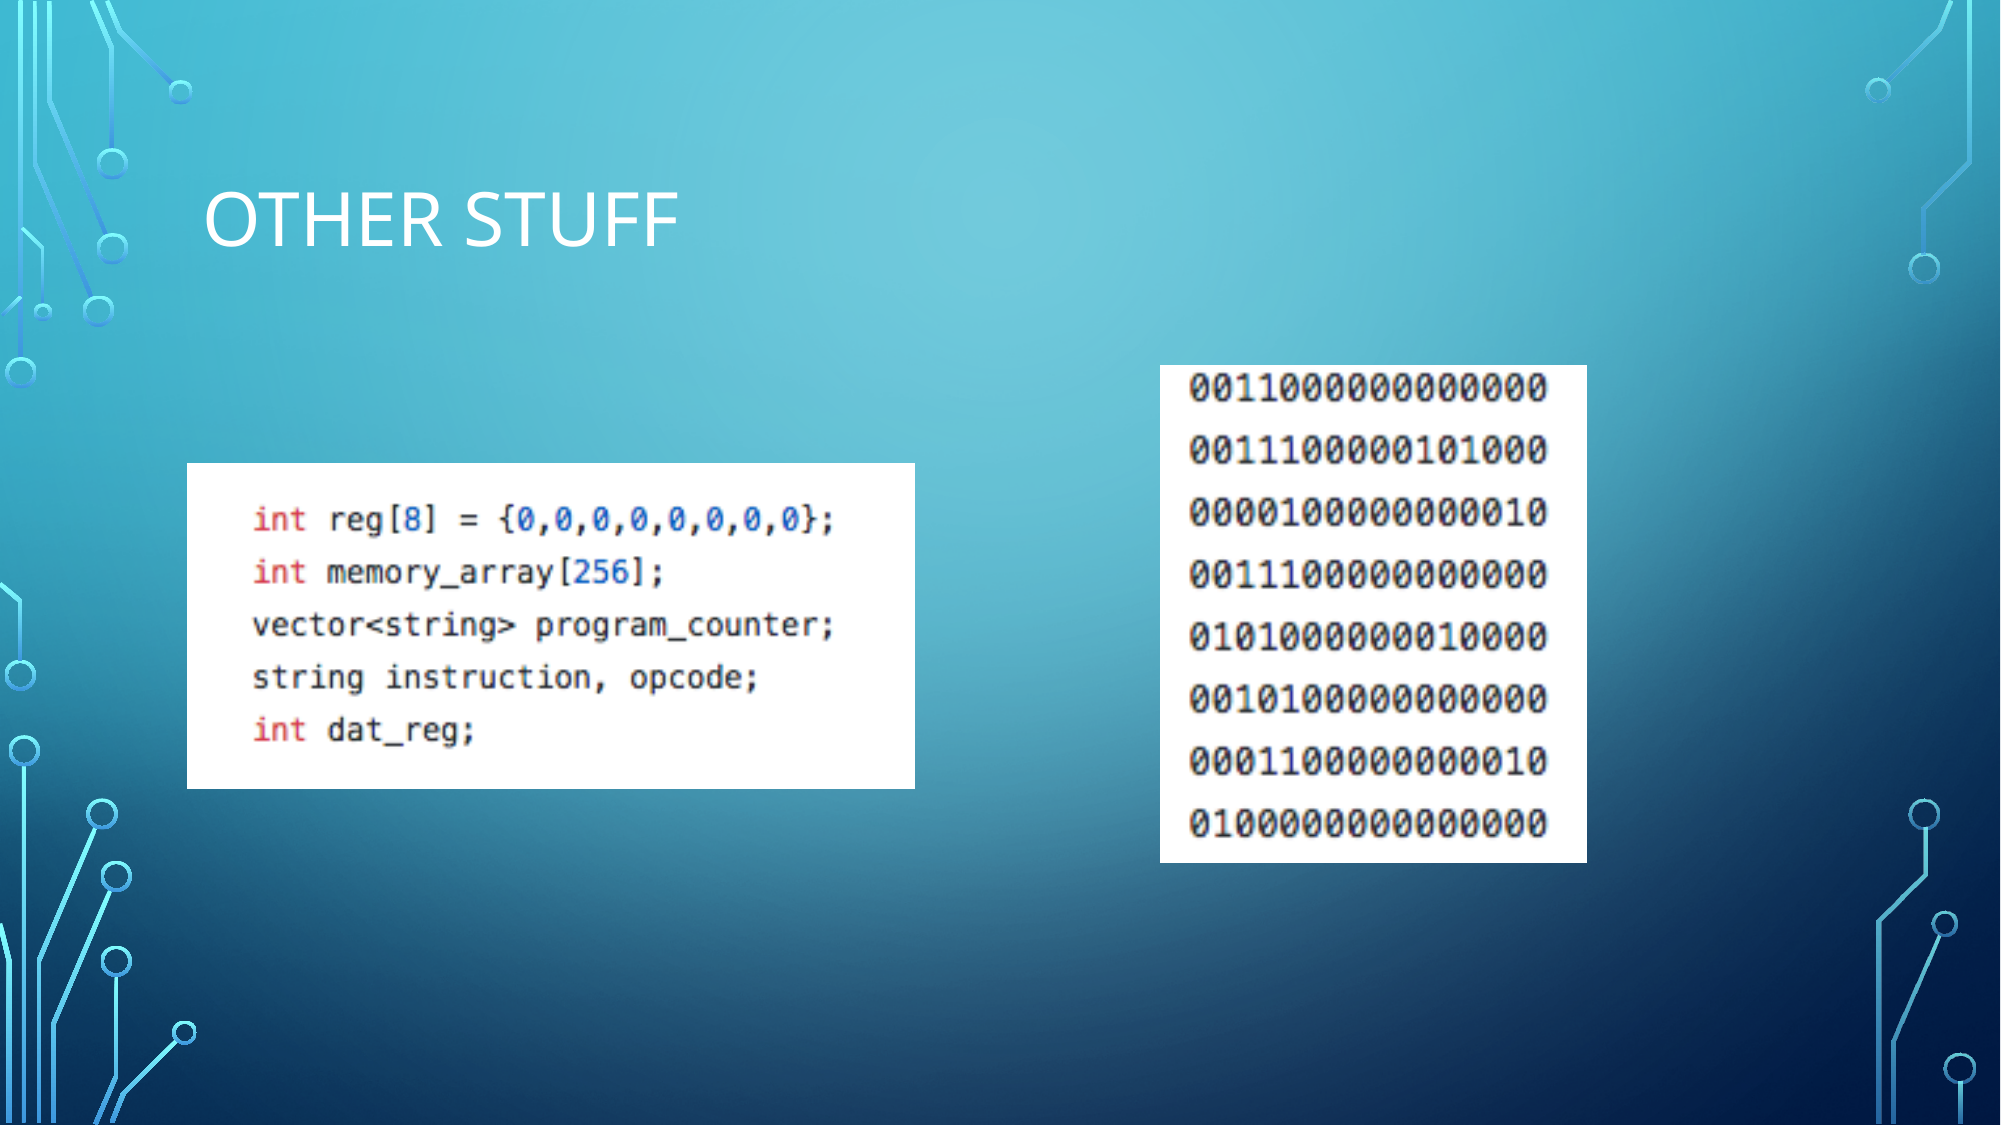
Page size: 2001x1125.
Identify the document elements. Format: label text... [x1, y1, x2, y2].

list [186, 463, 916, 789]
title Other Stuff [187, 101, 1813, 344]
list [1160, 365, 1587, 864]
